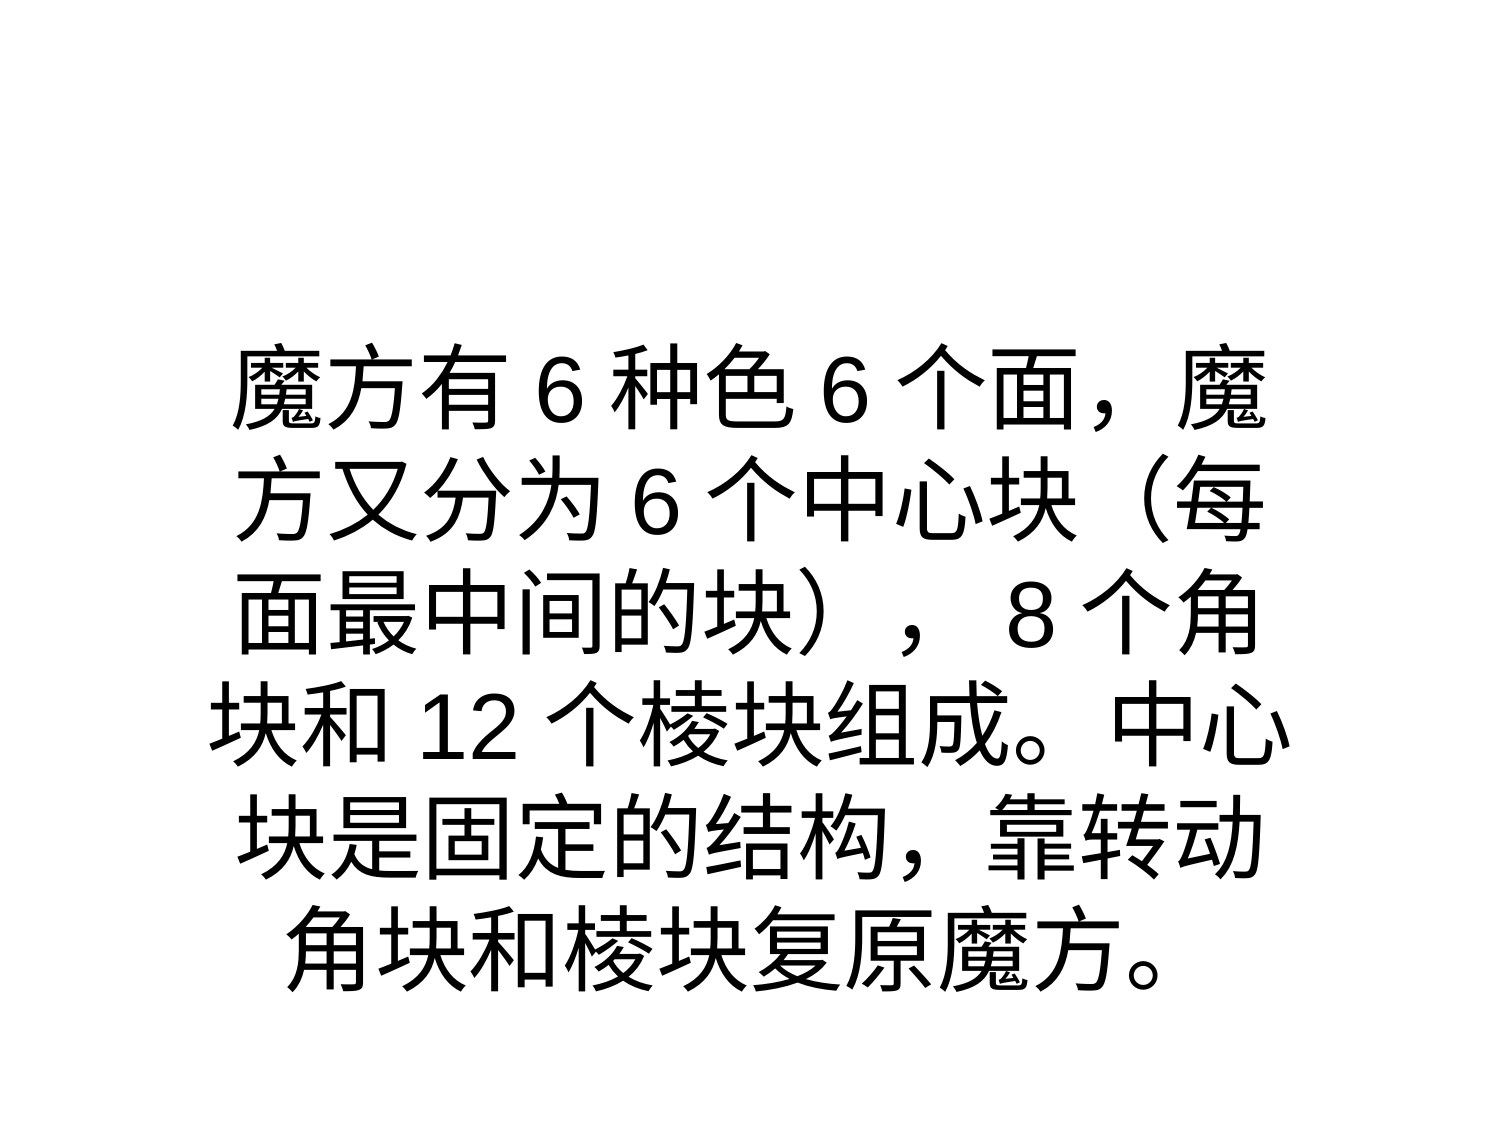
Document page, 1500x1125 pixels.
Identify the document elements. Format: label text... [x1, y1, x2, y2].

title 魔方有6种色6个面，魔方又分为6个中心块（每面最中间的块），8个角块和12个棱块组成。中心块是固定的结构，靠转动角块和棱块复原魔方。 [187, 183, 1313, 1011]
